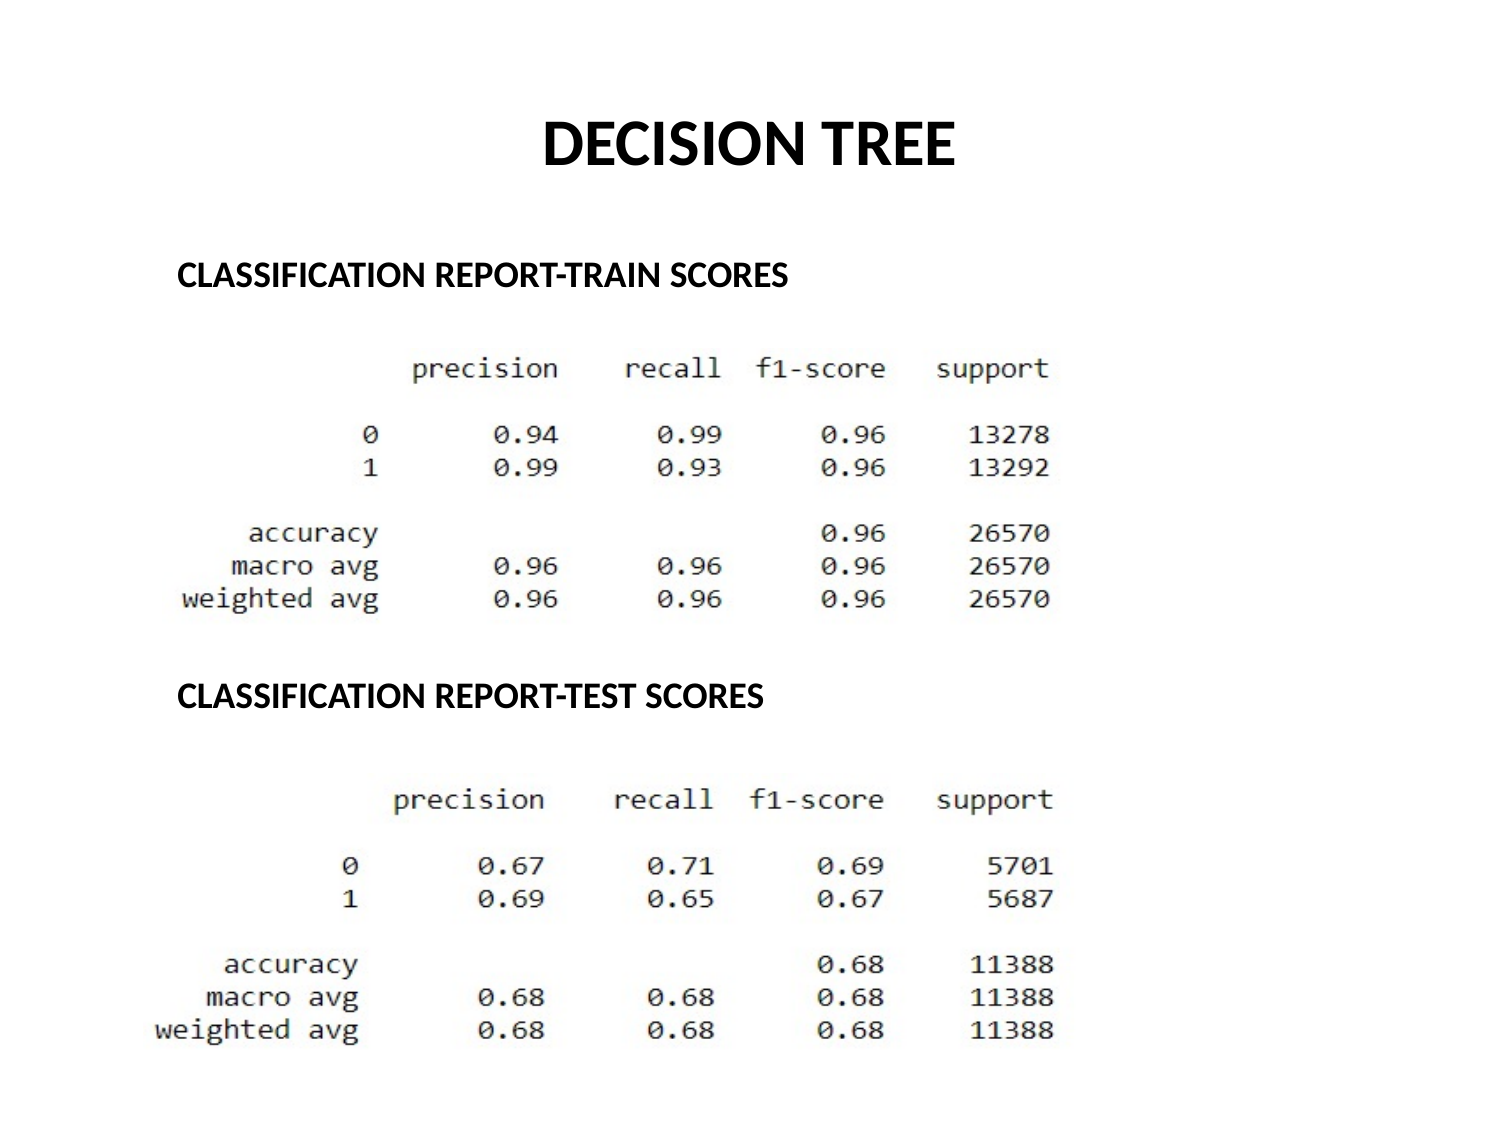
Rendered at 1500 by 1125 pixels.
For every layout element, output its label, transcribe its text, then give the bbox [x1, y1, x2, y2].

text_box CLASSIFICATION REPORT-TRAIN SCORES [162, 242, 963, 347]
text_box CLASSIFICATION REPORT-TEST SCORES [162, 663, 832, 724]
title DECISION TREE [75, 45, 1425, 233]
picture [143, 773, 1088, 1065]
picture [162, 348, 1126, 629]
